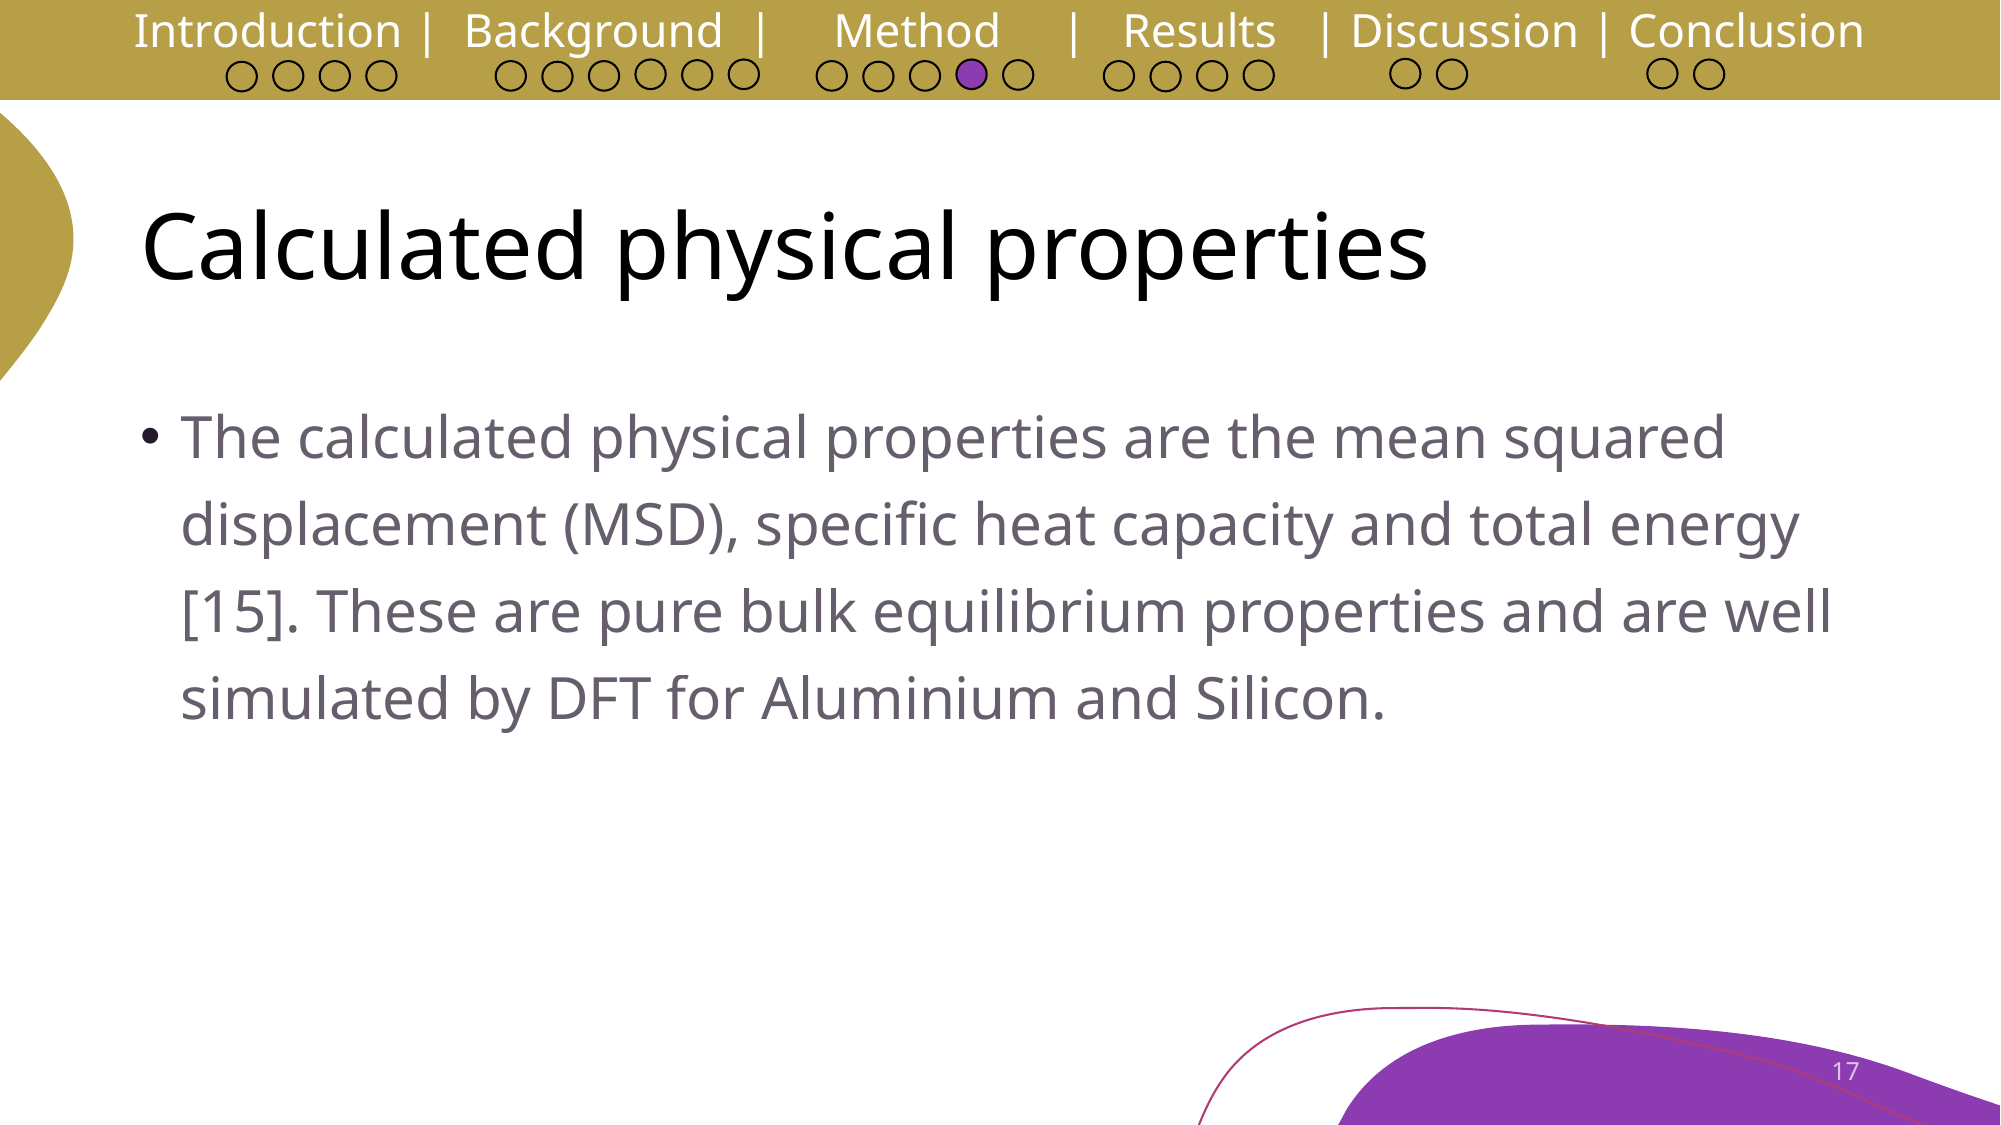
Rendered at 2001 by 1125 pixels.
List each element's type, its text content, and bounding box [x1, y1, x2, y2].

text_box [955, 58, 988, 91]
text_box [1195, 60, 1229, 92]
text_box [365, 60, 398, 92]
text_box [494, 60, 527, 92]
text_box [541, 60, 574, 93]
text_box Introduction | Background | Method | Results | Discussion | Conclusion [0, 0, 2000, 64]
text_box [587, 60, 621, 92]
text_box [1646, 57, 1679, 90]
text_box [908, 60, 942, 92]
text_box [862, 60, 895, 93]
text_box [1242, 59, 1275, 92]
text_box [318, 60, 352, 92]
text_box [272, 60, 305, 92]
text_box [634, 58, 667, 91]
slide_number 17 [1625, 1042, 1875, 1103]
text_box [815, 60, 848, 92]
text_box [1435, 58, 1469, 91]
text_box [1692, 58, 1726, 91]
title Calculated physical properties [125, 125, 1875, 375]
text_box [0, 64, 2000, 101]
text_box [1149, 60, 1182, 93]
text_box [1002, 59, 1035, 91]
text_box [681, 59, 714, 91]
text_box [225, 60, 258, 93]
text_box [1389, 57, 1422, 90]
text_box [1102, 60, 1136, 92]
text_box [727, 58, 761, 91]
